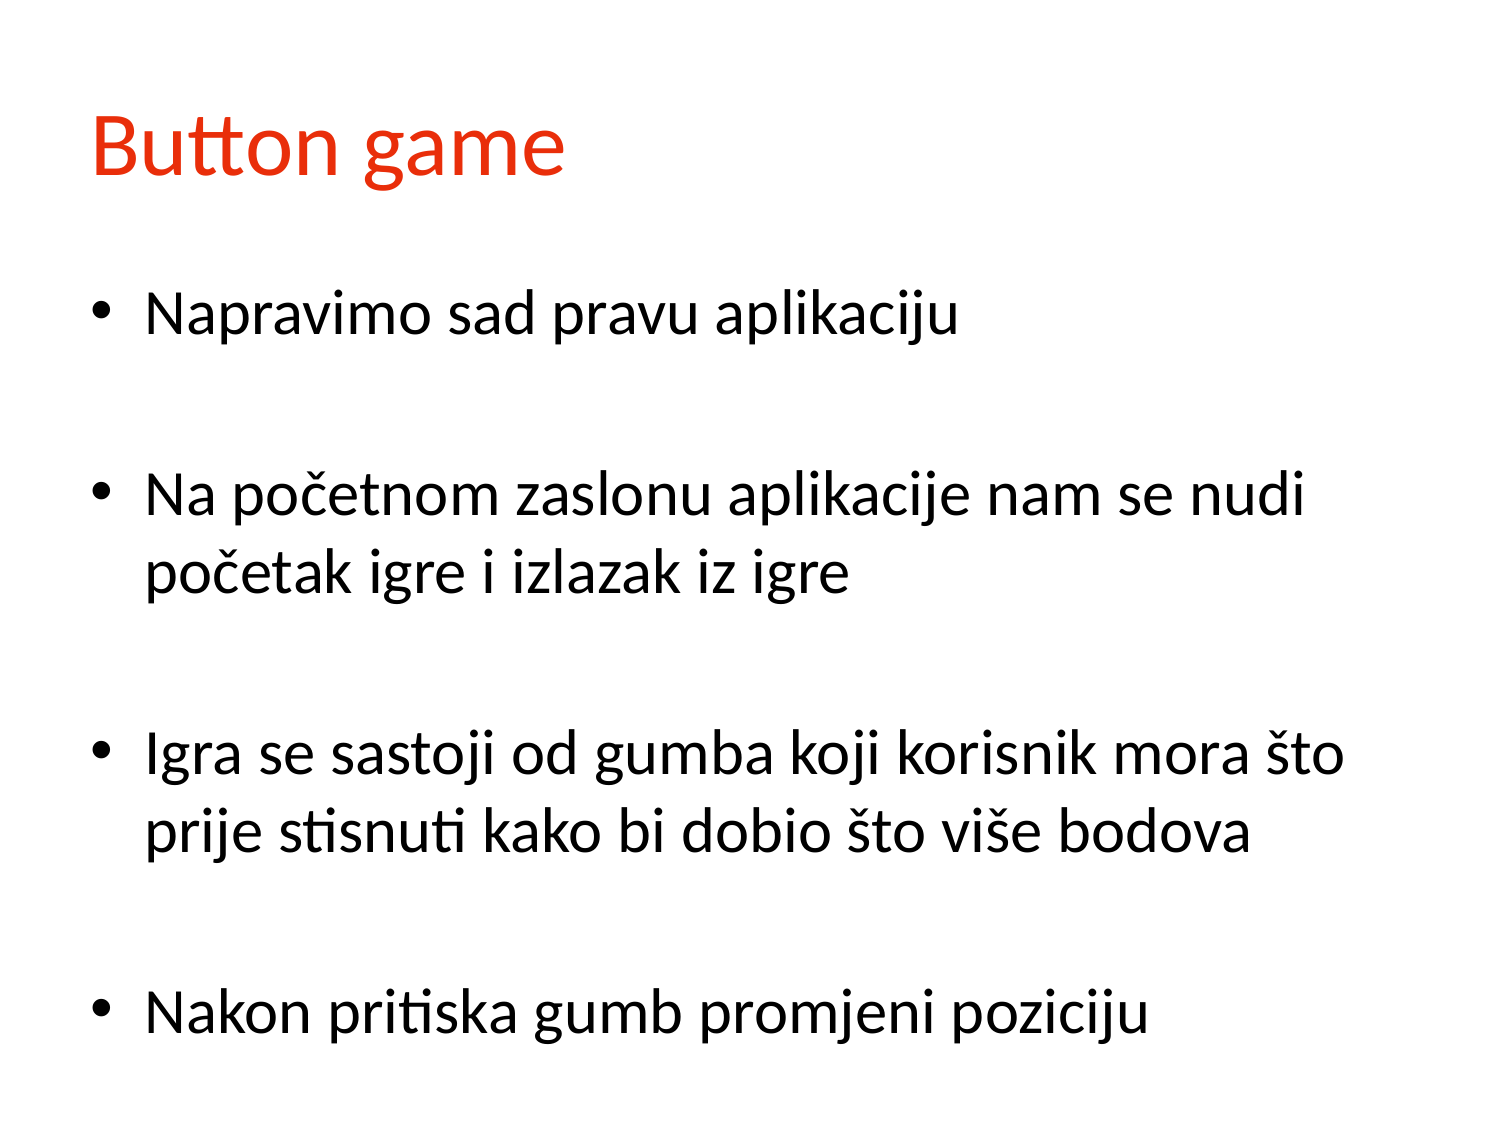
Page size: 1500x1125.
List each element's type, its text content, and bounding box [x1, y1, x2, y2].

list Napravimo sad pravu aplikaciju Na početnom zaslonu aplikacije nam se nudi početak igre i izlazak iz igre Igra se sastoji od gumba koji korisnik mora što prije stisnuti kako bi dobio što više bodova Nakon pritiska gumb promjeni poziciju [75, 262, 1425, 1059]
title Button game [75, 45, 1425, 233]
